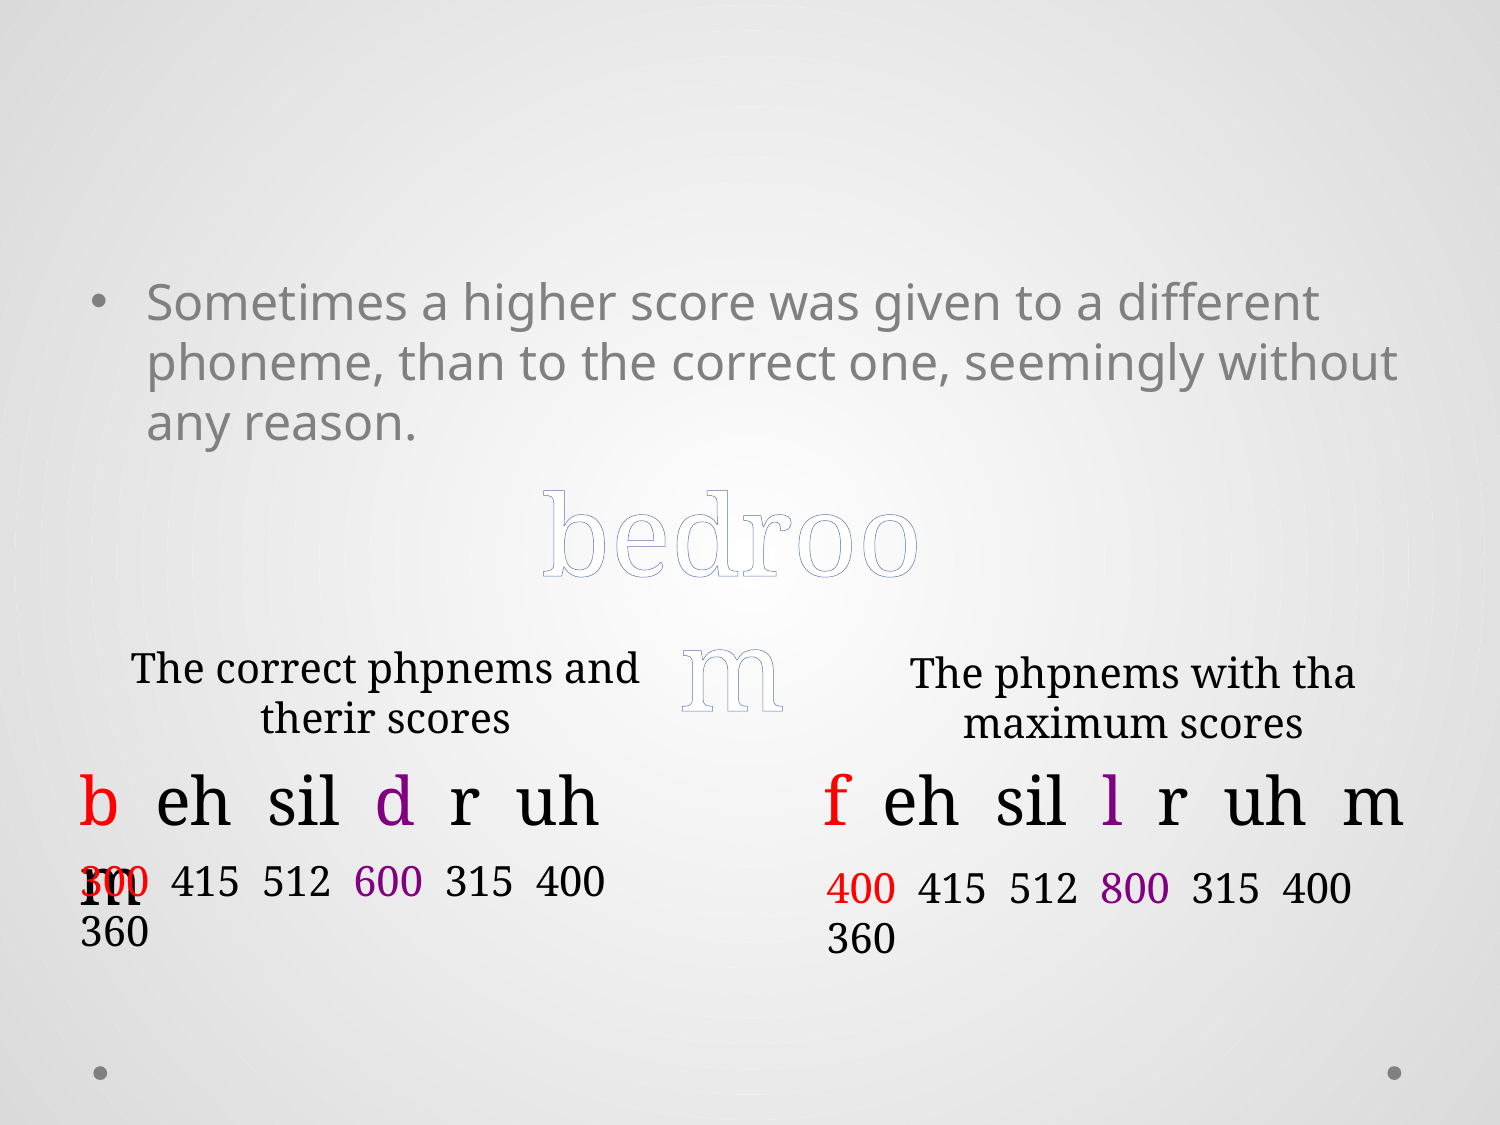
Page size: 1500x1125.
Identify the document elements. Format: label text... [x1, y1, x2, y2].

text_box The phpnems with tha maximum scores [862, 639, 1405, 755]
list Sometimes a higher score was given to a different phoneme, than to the correct one, seemingly without any reason. [75, 262, 1425, 750]
text_box 400 415 512 800 315 400 360 [811, 854, 1405, 970]
text_box b eh sil d r uh m [64, 750, 691, 926]
list Sometimes a higher score was given to a different phoneme, than to the correct one, seemingly without any reason. [75, 742, 1425, 1005]
text_box 300 415 512 600 315 400 360 [64, 847, 658, 963]
text_box f eh sil l r uh m [809, 750, 1447, 846]
text_box The correct phpnems and therir scores [114, 634, 657, 750]
text_box bedroom [490, 456, 975, 742]
